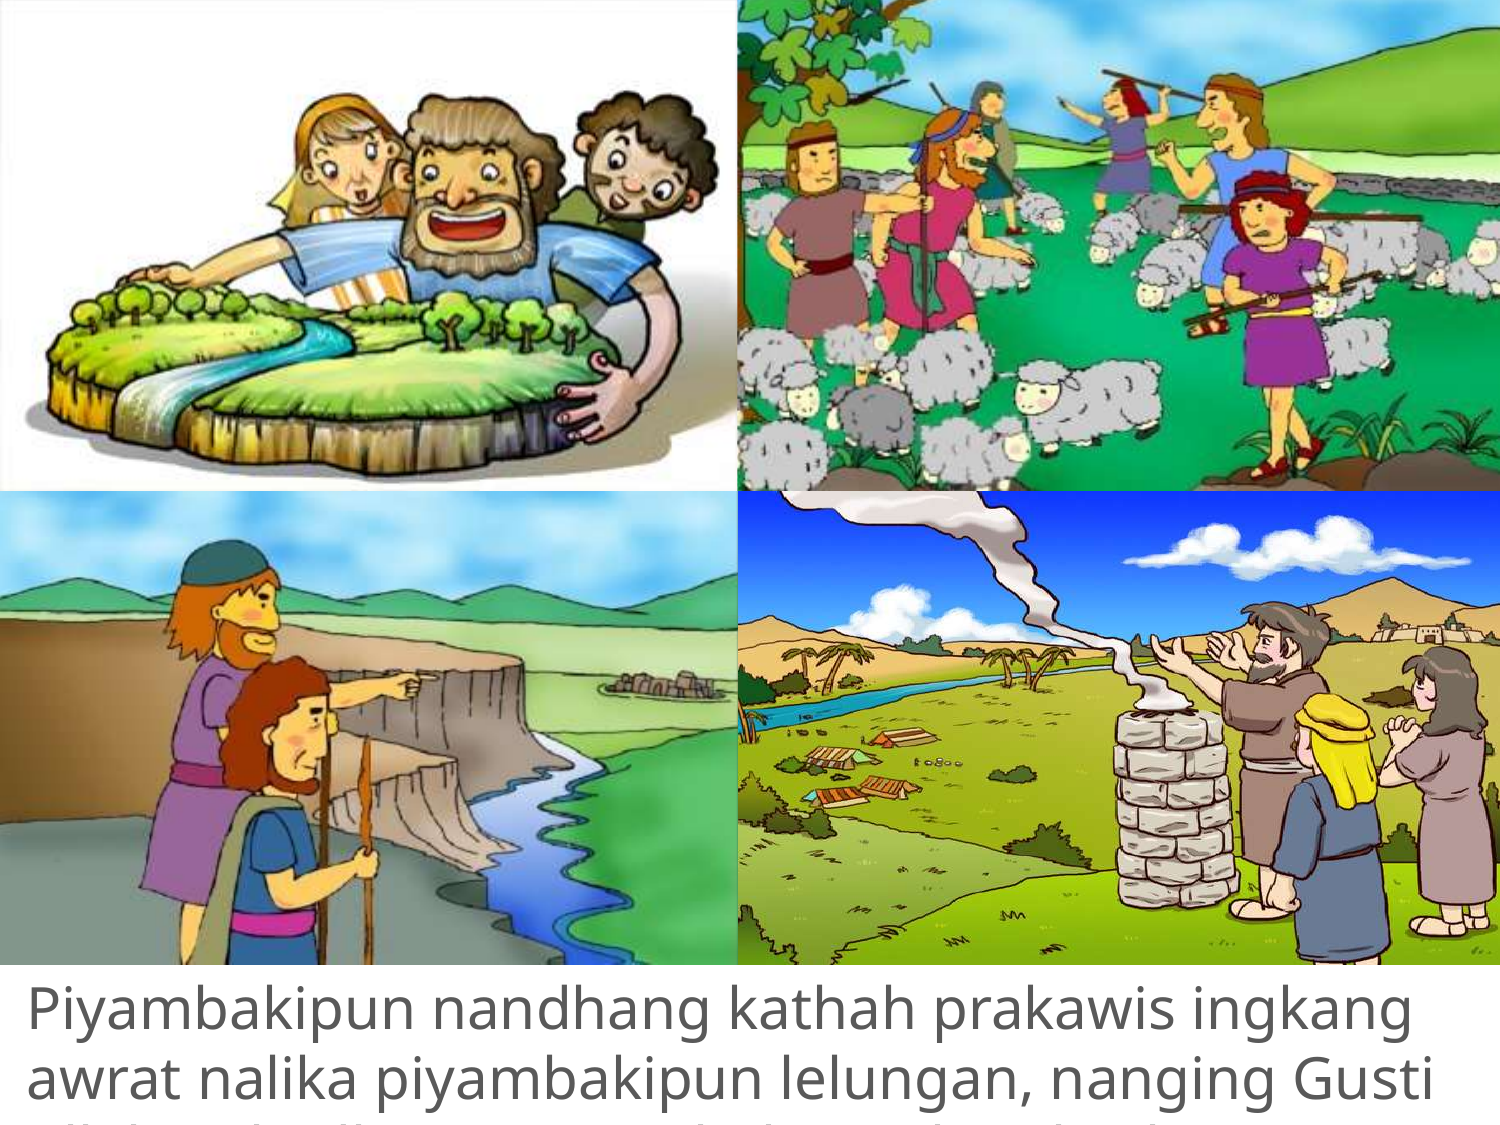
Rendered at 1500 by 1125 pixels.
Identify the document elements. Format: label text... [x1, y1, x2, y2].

text_box Piyambakipun nandhang kathah prakawis ingkang awrat nalika piyambakipun lelungan, nanging Gusti Allah nglindhungi piyambakipun kanthi slamet. [11, 973, 1498, 1125]
picture [0, 0, 1500, 965]
